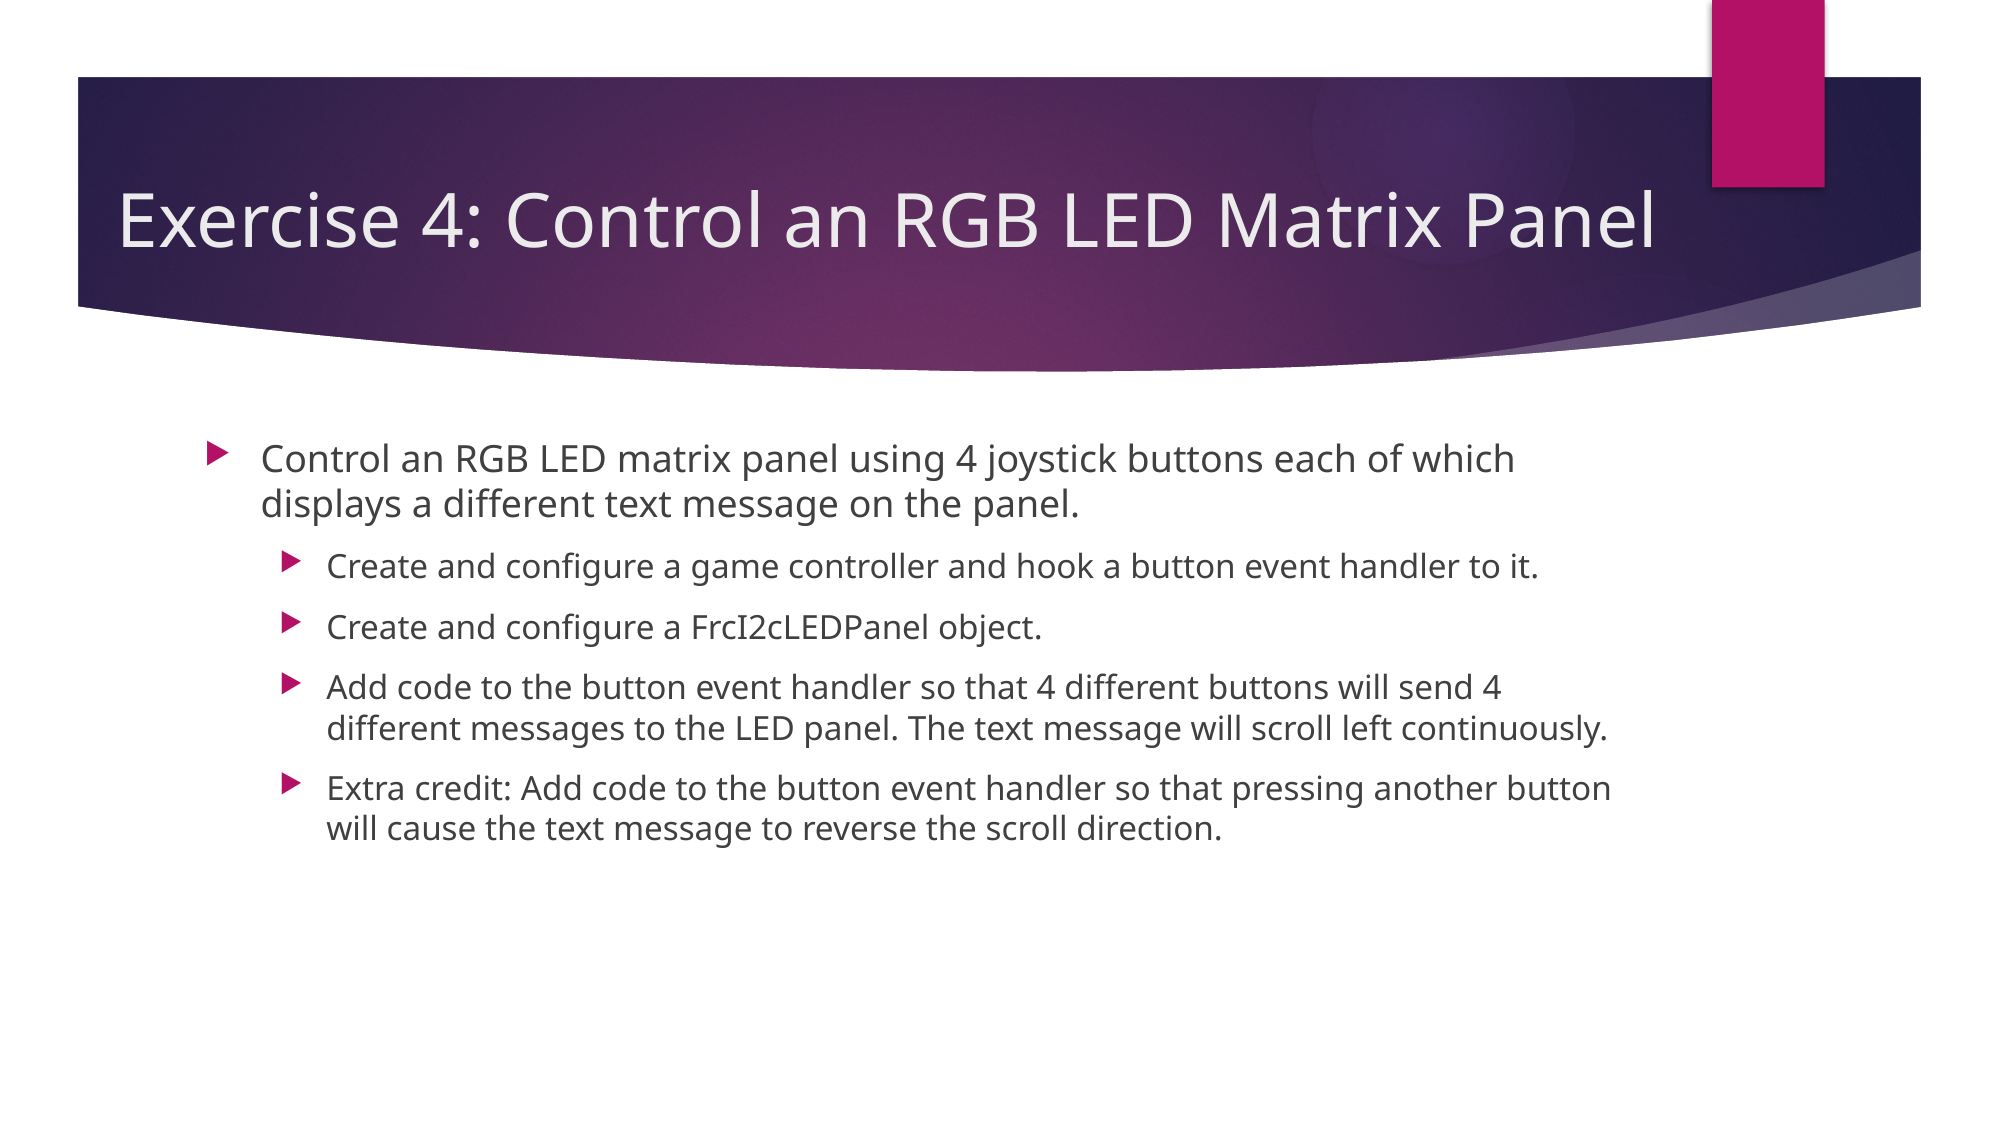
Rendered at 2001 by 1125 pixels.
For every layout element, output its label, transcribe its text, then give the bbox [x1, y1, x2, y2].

title Exercise 4: Control an RGB LED Matrix Panel [101, 159, 1733, 276]
list Control an RGB LED matrix panel using 4 joystick buttons each of which displays a different text message on the panel. Create and configure a game controller and hook a button event handler to it. Create and configure a FrcI2cLEDPanel object. Add code to the button event handler so that 4 different buttons will send 4 different messages to the LED panel. The text message will scroll left continuously. Extra credit: Add code to the button event handler so that pressing another button will cause the text message to reverse the scroll direction. [189, 427, 1638, 988]
